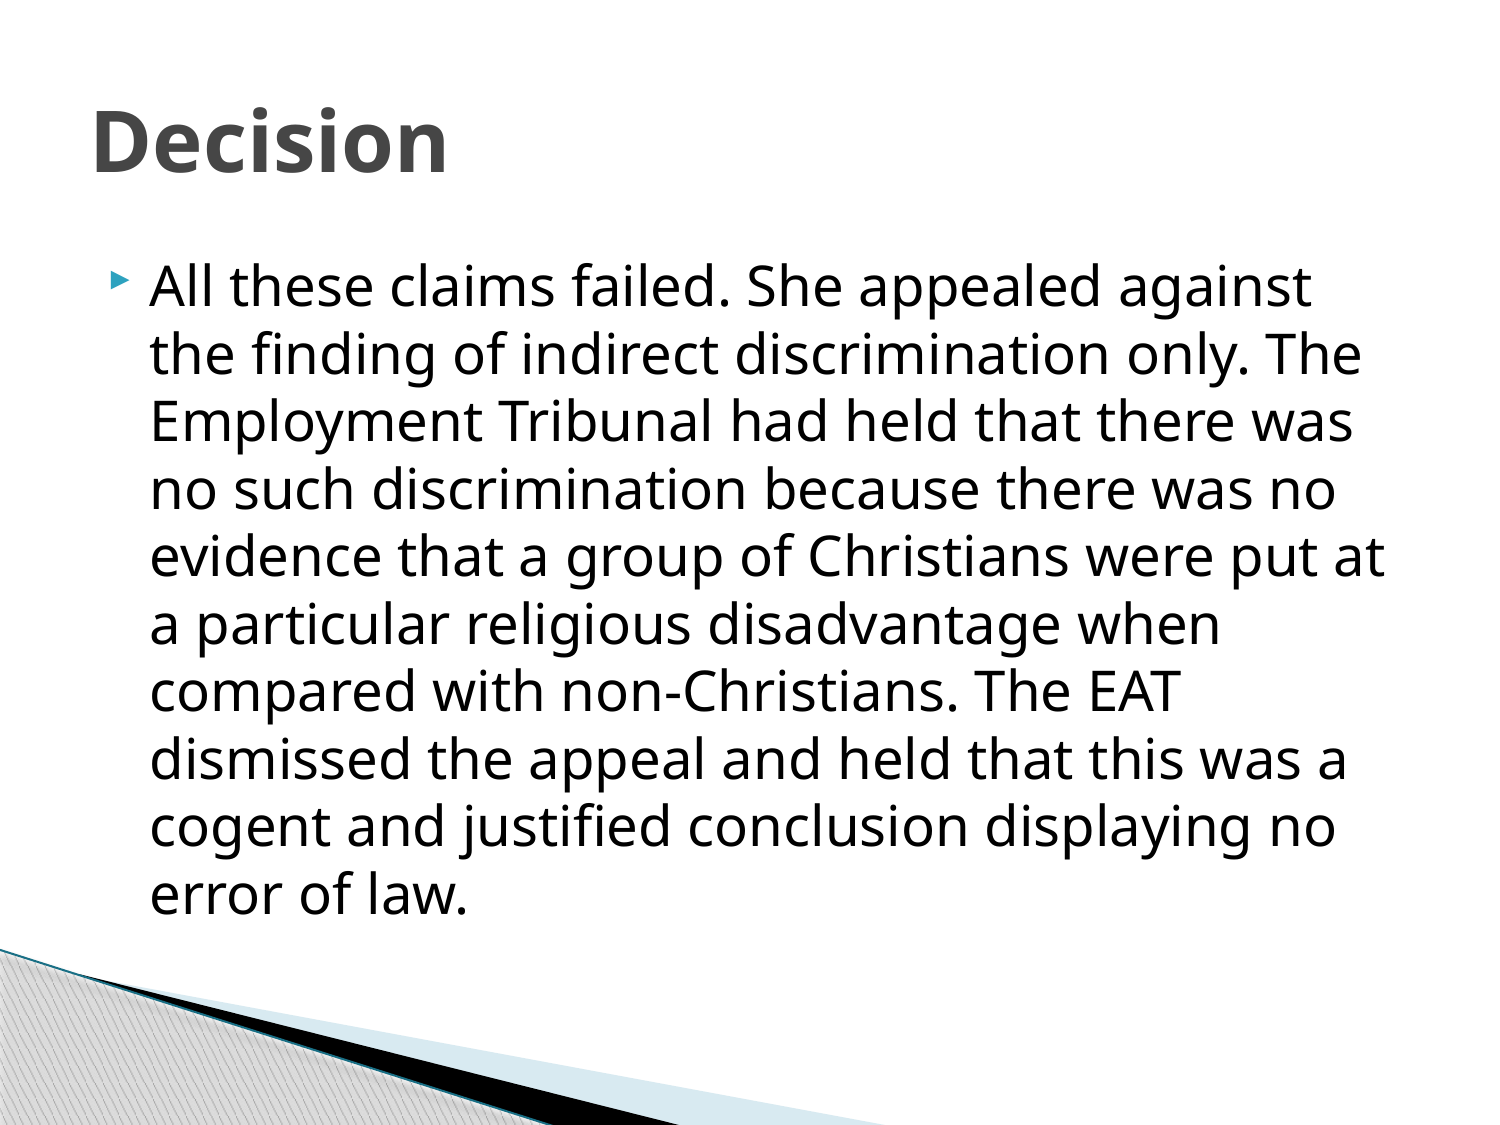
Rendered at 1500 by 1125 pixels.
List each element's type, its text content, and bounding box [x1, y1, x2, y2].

title Decision [75, 45, 1425, 233]
list All these claims failed. She appealed against the finding of indirect discrimination only. The Employment Tribunal had held that there was no such discrimination because there was no evidence that a group of Christians were put at a particular religious disadvantage when compared with non-Christians. The EAT dismissed the appeal and held that this was a cogent and justified conclusion displaying no error of law. [75, 243, 1425, 986]
